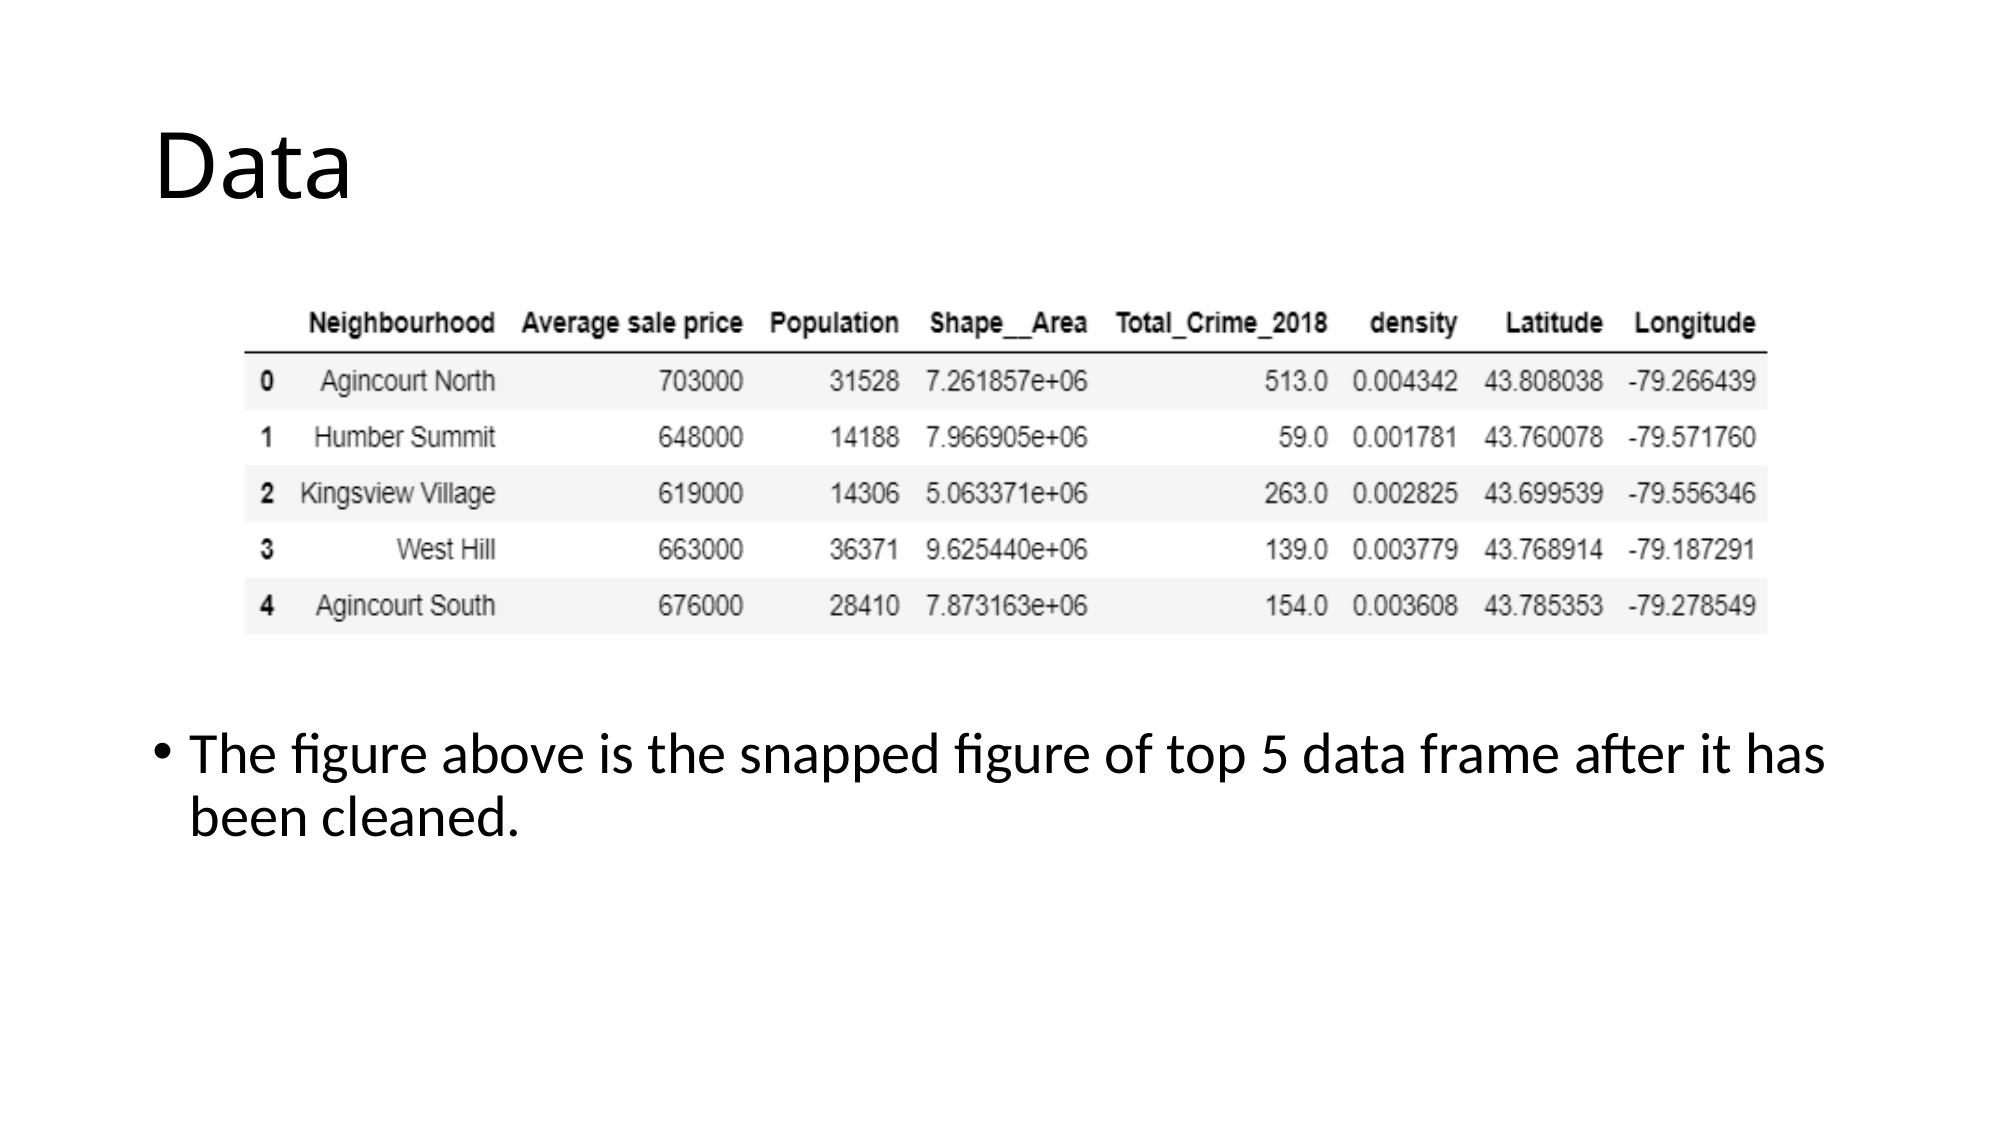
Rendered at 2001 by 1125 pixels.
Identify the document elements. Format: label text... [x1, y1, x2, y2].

picture [230, 277, 1805, 672]
title Data [137, 59, 1863, 278]
list The figure above is the snapped figure of top 5 data frame after it has been cleaned. [137, 715, 1863, 1014]
